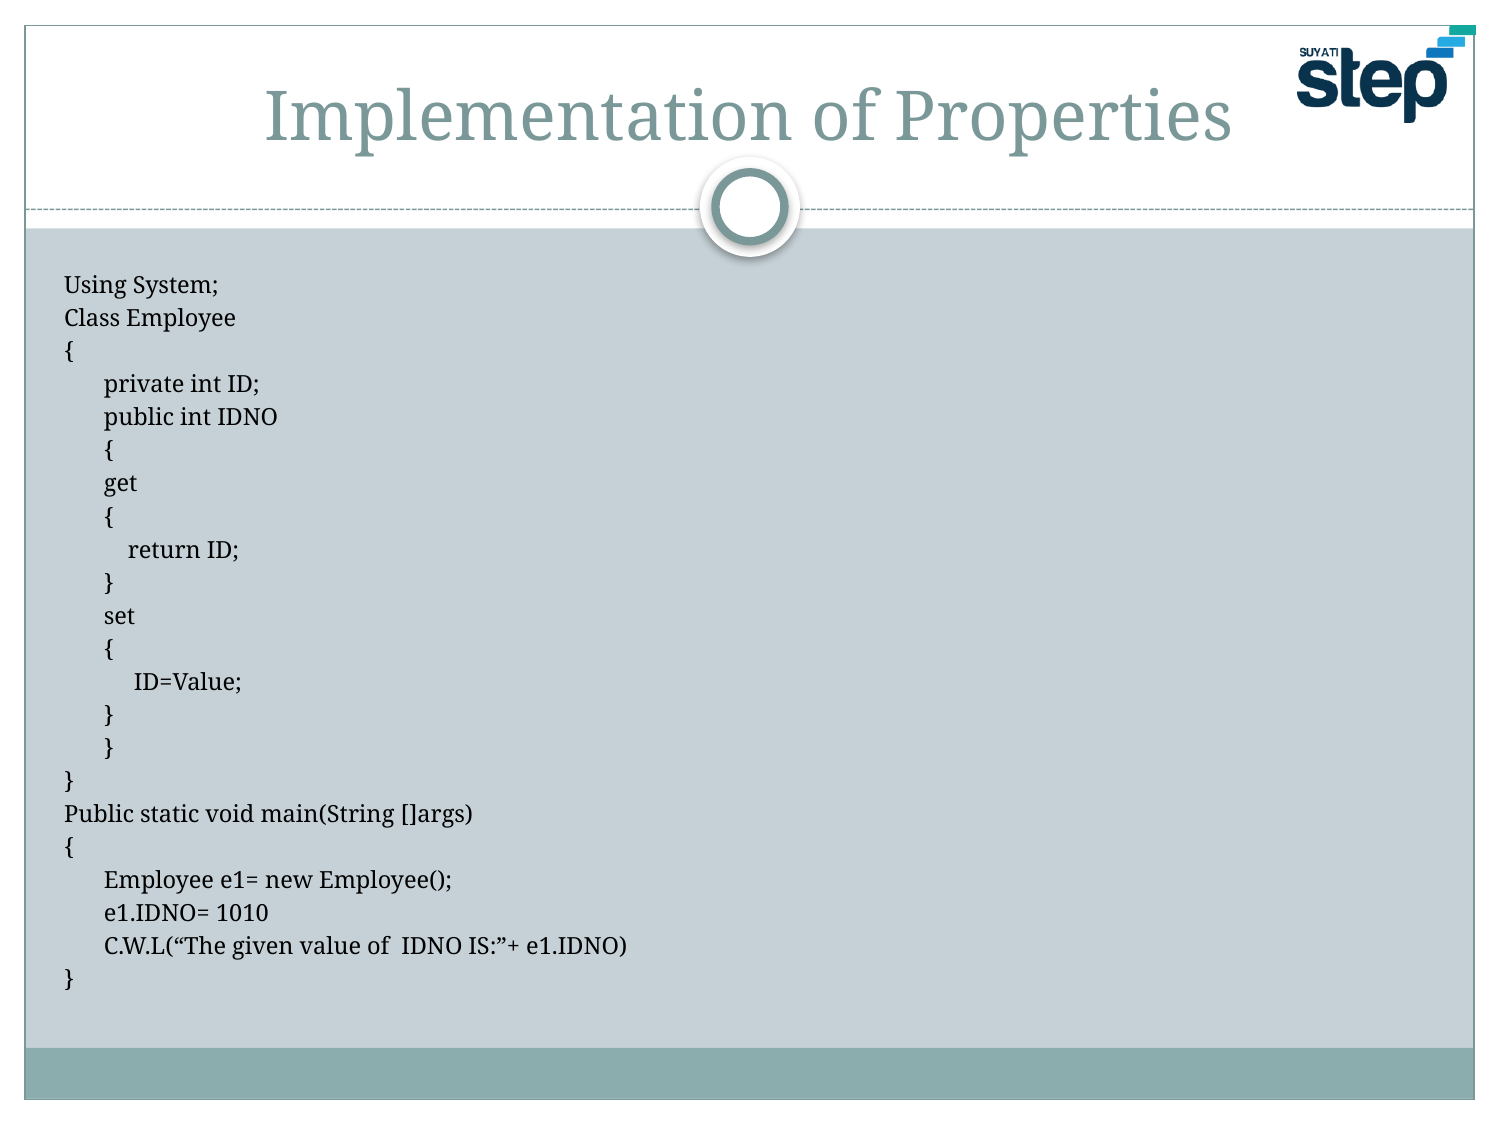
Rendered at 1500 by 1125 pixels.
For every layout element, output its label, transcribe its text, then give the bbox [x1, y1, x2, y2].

list Using System; Class Employee { private int ID; public int IDNO { get { return ID; } set { ID=Value; } } } Public static void main(String []args) { Employee e1= new Employee(); e1.IDNO= 1010 C.W.L(“The given value of IDNO IS:”+ e1.IDNO) } [49, 262, 1445, 1013]
picture [1297, 25, 1476, 124]
title Implementation of Properties [49, 37, 1450, 162]
